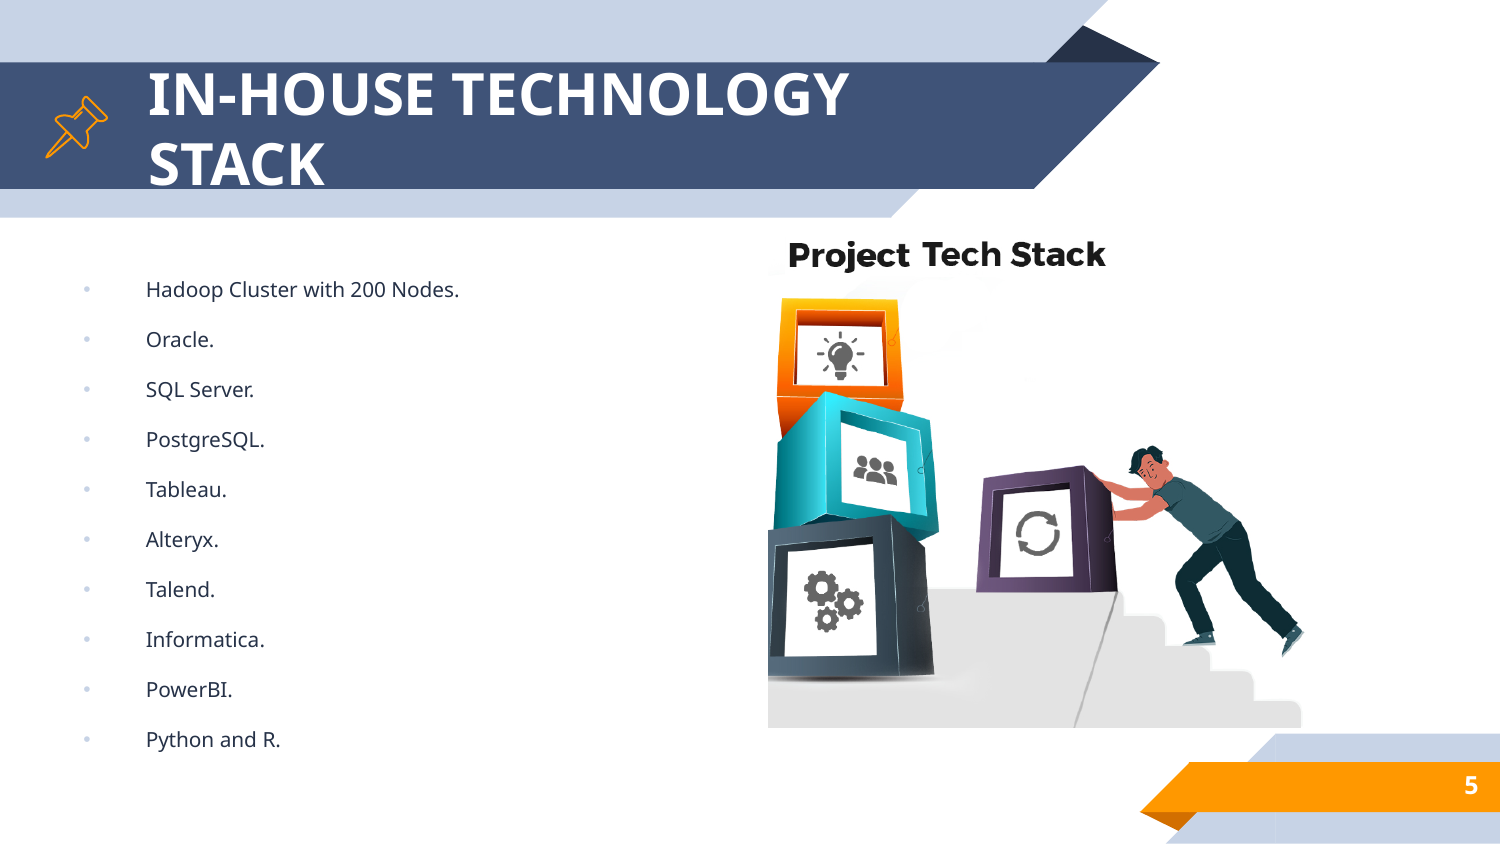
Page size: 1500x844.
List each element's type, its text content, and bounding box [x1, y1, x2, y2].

list Hadoop Cluster with 200 Nodes. Oracle. SQL Server. PostgreSQL. Tableau. Alteryx. Talend. Informatica. PowerBI. Python and R. [55, 262, 744, 709]
picture [768, 222, 1312, 731]
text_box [45, 96, 108, 158]
title IN-HOUSE TECHNOLOGY STACK [133, 64, 997, 190]
slide_number 5 [1249, 760, 1494, 813]
